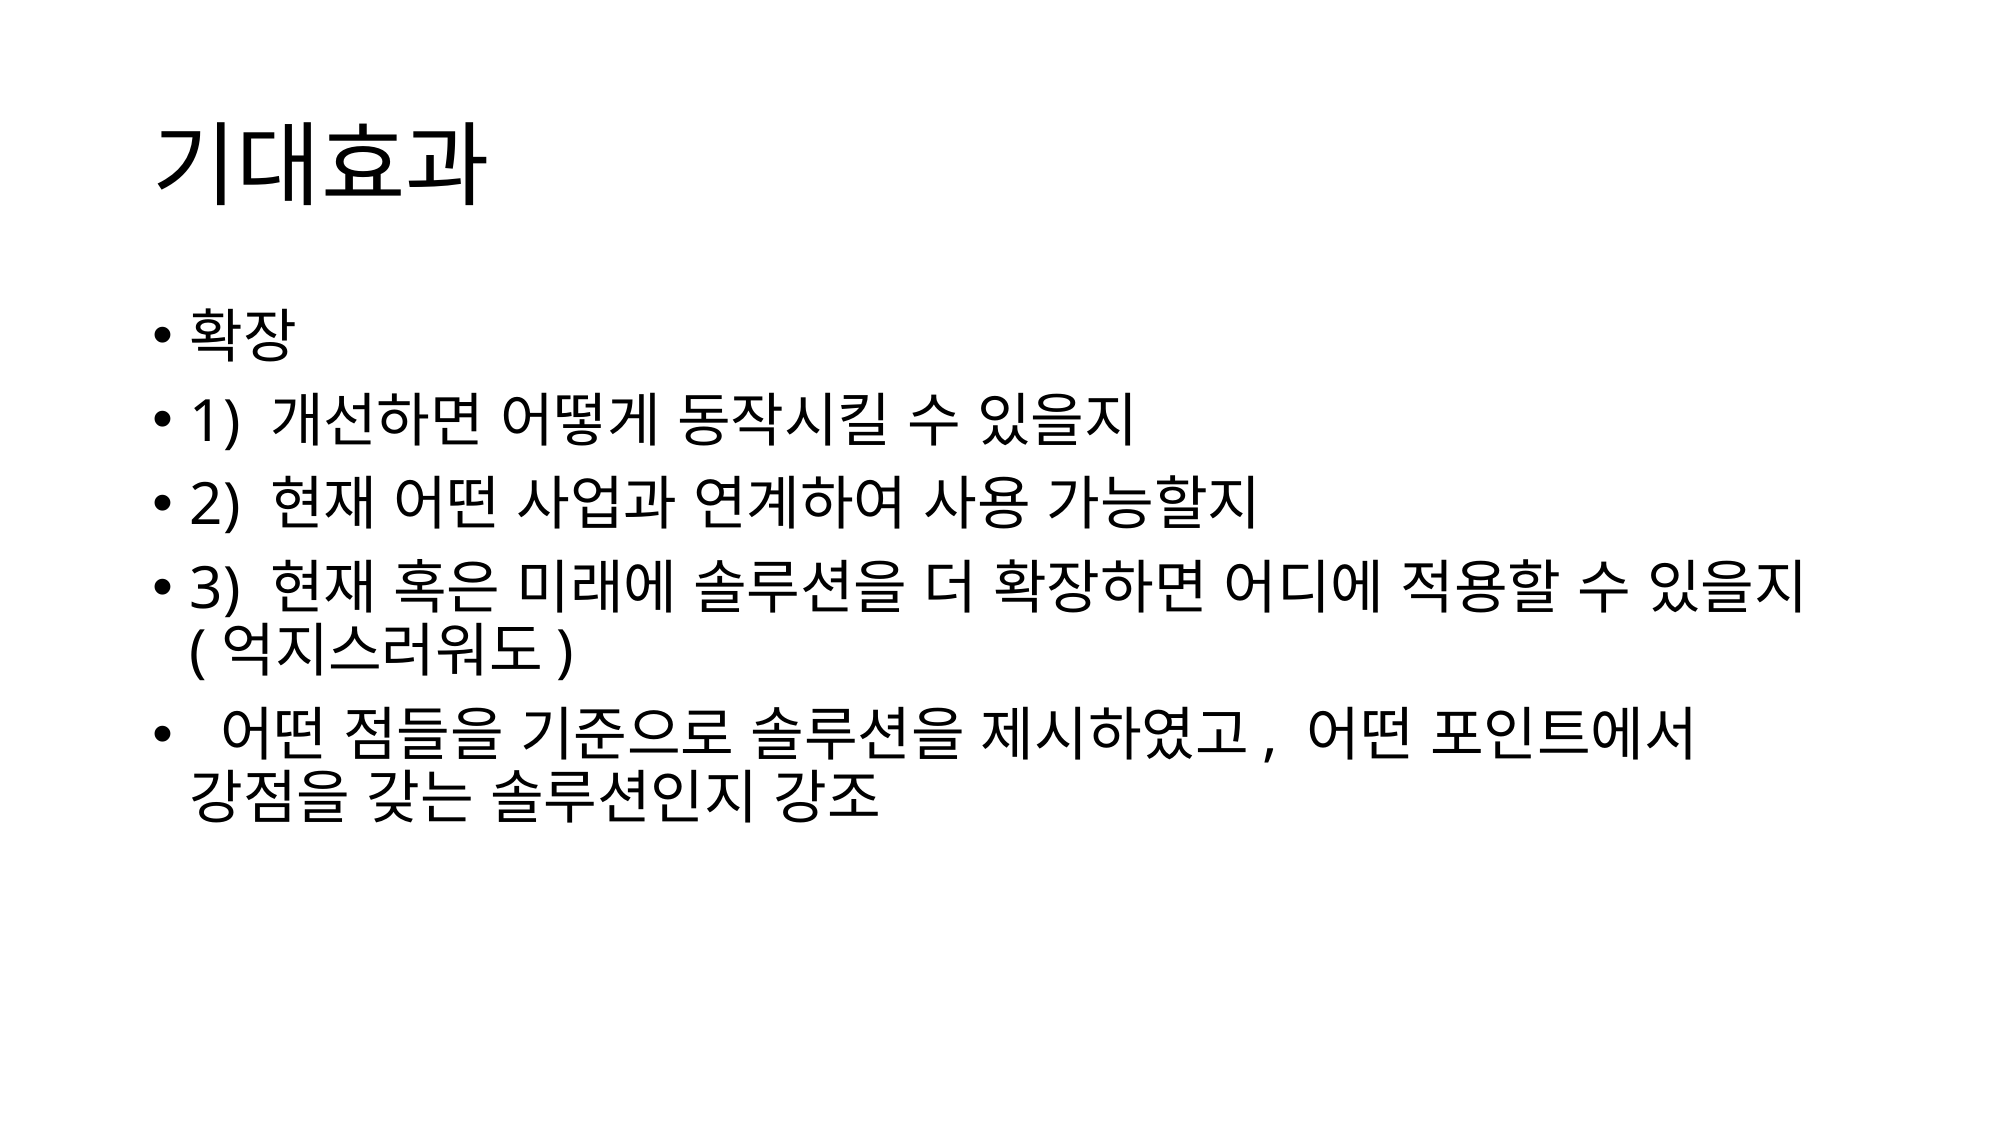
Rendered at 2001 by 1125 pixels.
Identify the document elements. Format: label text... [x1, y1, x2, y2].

title 기대효과 [137, 59, 1863, 278]
list 확장 1) 개선하면 어떻게 동작시킬 수 있을지 2) 현재 어떤 사업과 연계하여 사용 가능할지 3) 현재 혹은 미래에 솔루션을 더 확장하면 어디에 적용할 수 있을지 (억지스러워도) 어떤 점들을 기준으로 솔루션을 제시하였고, 어떤 포인트에서 강점을 갖는 솔루션인지 강조 [137, 299, 1863, 1014]
